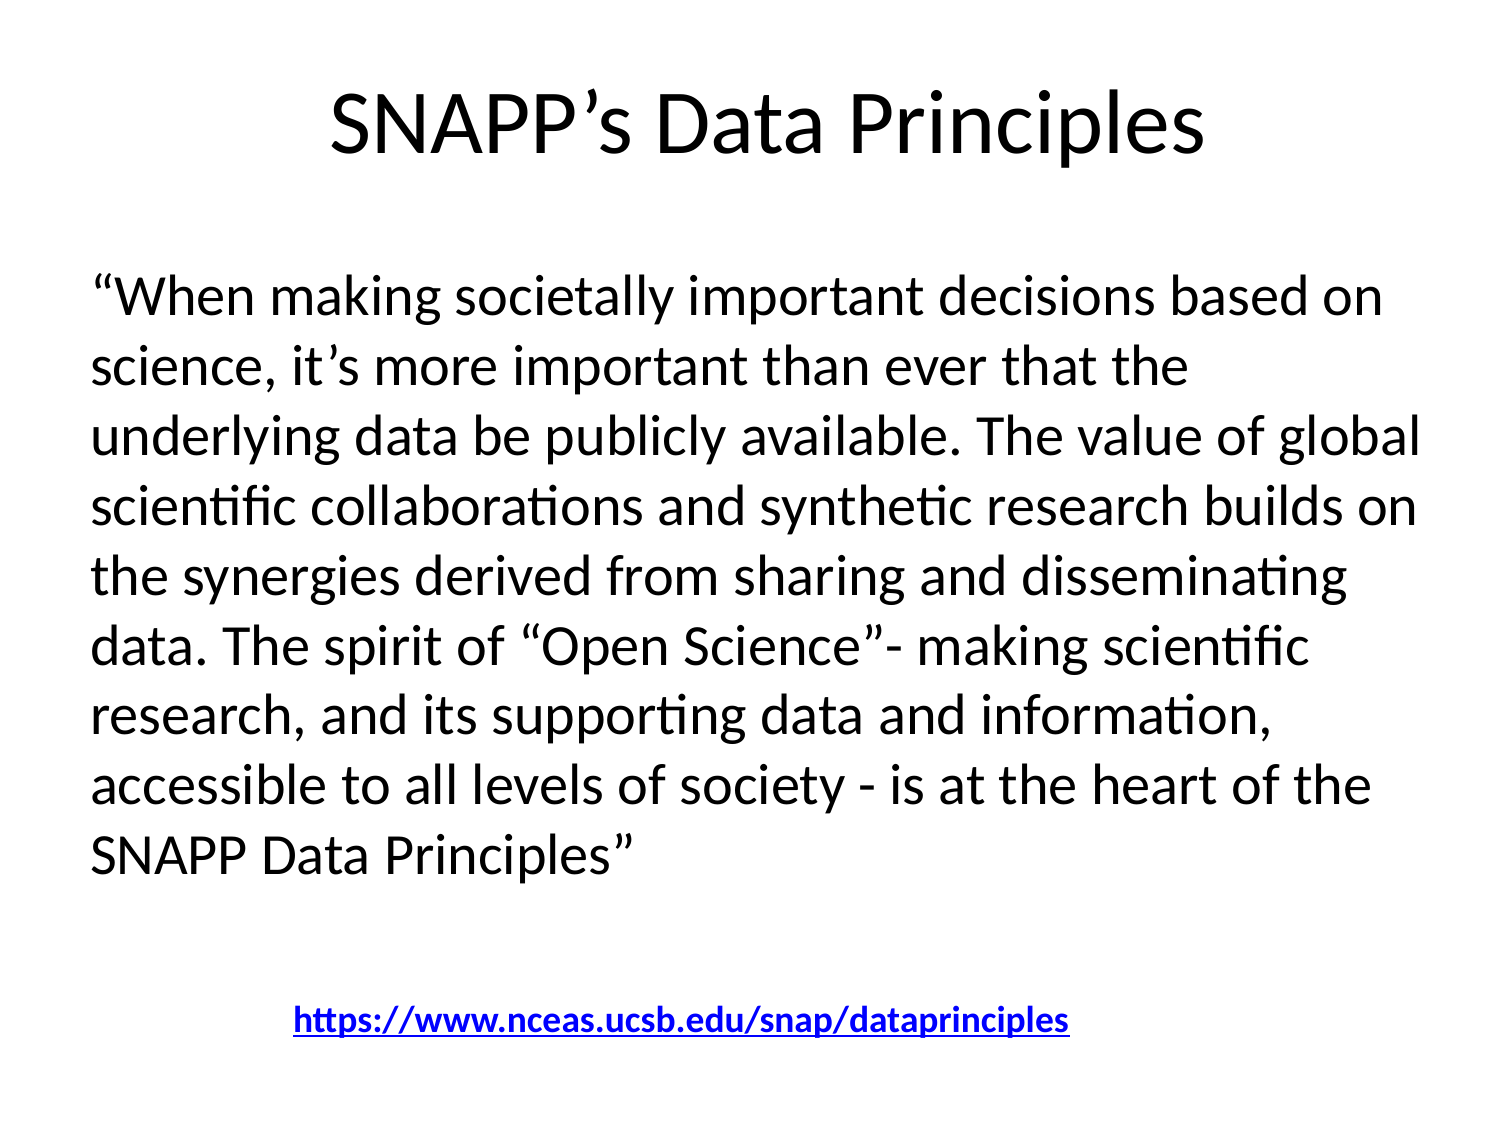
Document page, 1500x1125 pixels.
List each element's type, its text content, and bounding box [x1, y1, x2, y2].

text_box https://www.nceas.ucsb.edu/snap/dataprinciples [278, 987, 1085, 1047]
list “When making societally important decisions based on science, it’s more important than ever that the underlying data be publicly available. The value of global scientific collaborations and synthetic research builds on the synergies derived from sharing and disseminating data. The spirit of “Open Science”- making scientific research, and its supporting data and information, accessible to all levels of society - is at the heart of the SNAPP Data Principles” [75, 249, 1463, 988]
title SNAPP’s Data Principles [75, 23, 1463, 211]
